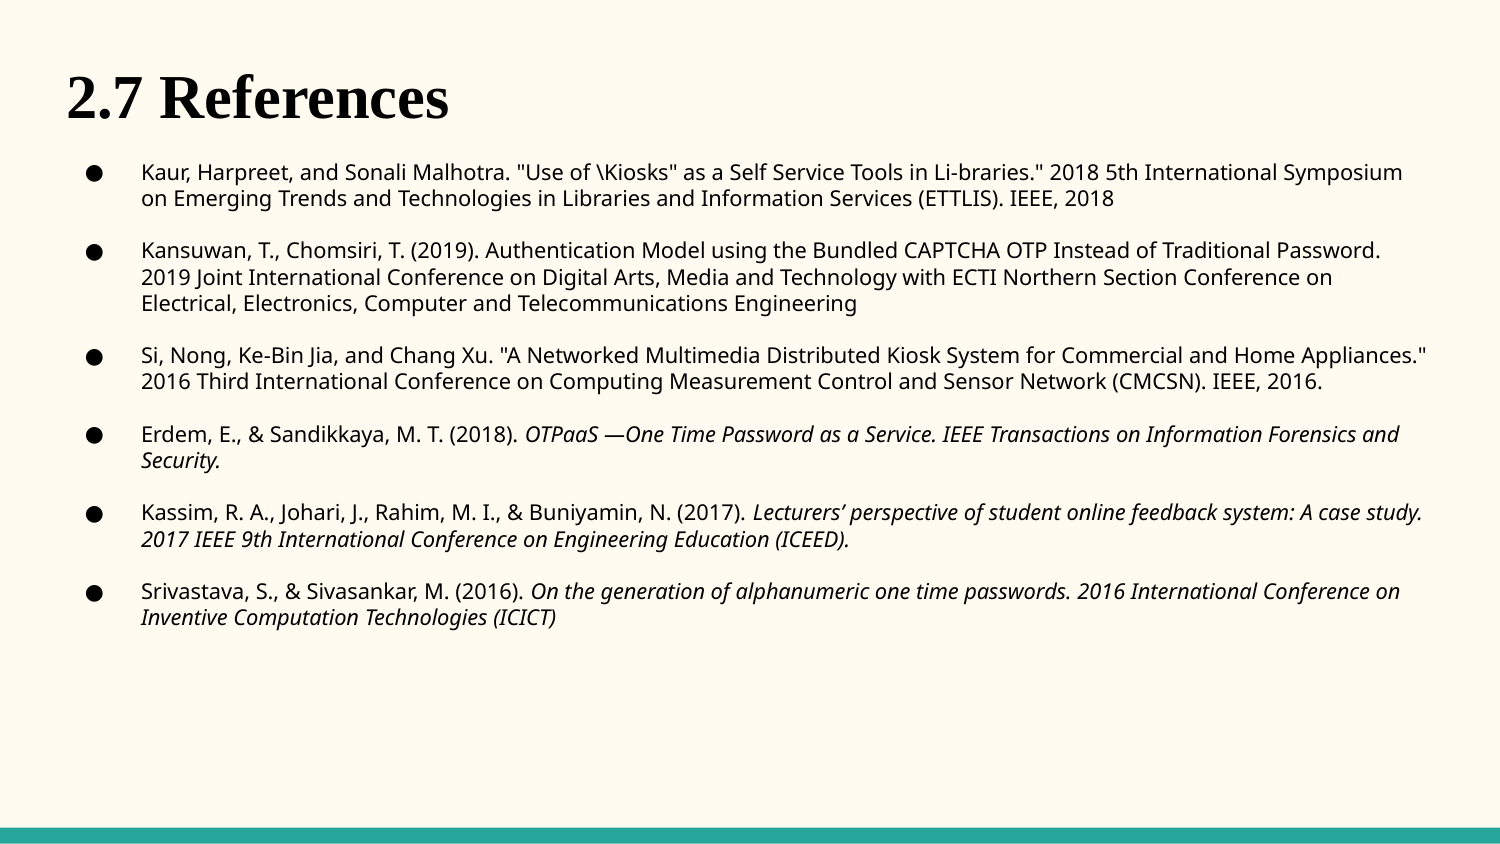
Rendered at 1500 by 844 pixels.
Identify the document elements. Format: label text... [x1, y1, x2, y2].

title 2.7 References [51, 41, 1449, 142]
list Kaur, Harpreet, and Sonali Malhotra. "Use of \Kiosks" as a Self Service Tools in Li-braries." 2018 5th International Symposium on Emerging Trends and Technologies in Libraries and Information Services (ETTLIS). IEEE, 2018 Kansuwan, T., Chomsiri, T. (2019). Authentication Model using the Bundled CAPTCHA OTP Instead of Traditional Password. 2019 Joint International Conference on Digital Arts, Media and Technology with ECTI Northern Section Conference on Electrical, Electronics, Computer and Telecommunications Engineering Si, Nong, Ke-Bin Jia, and Chang Xu. "A Networked Multimedia Distributed Kiosk System for Commercial and Home Appliances." 2016 Third International Conference on Computing Measurement Control and Sensor Network (CMCSN). IEEE, 2016. Erdem, E., & Sandikkaya, M. T. (2018). OTPaaS —One Time Password as a Service. IEEE Transactions on Information Forensics and Security. Kassim, R. A., Johari, J., Rahim, M. I., & Buniyamin, N. (2017). Lecturers’ perspective of student online feedback system: A case study. 2017 IEEE 9th International Conference on Engineering Education (ICEED). Srivastava, S., & Sivasankar, M. (2016). On the generation of alphanumeric one time passwords. 2016 International Conference on Inventive Computation Technologies (ICICT) [51, 143, 1449, 701]
